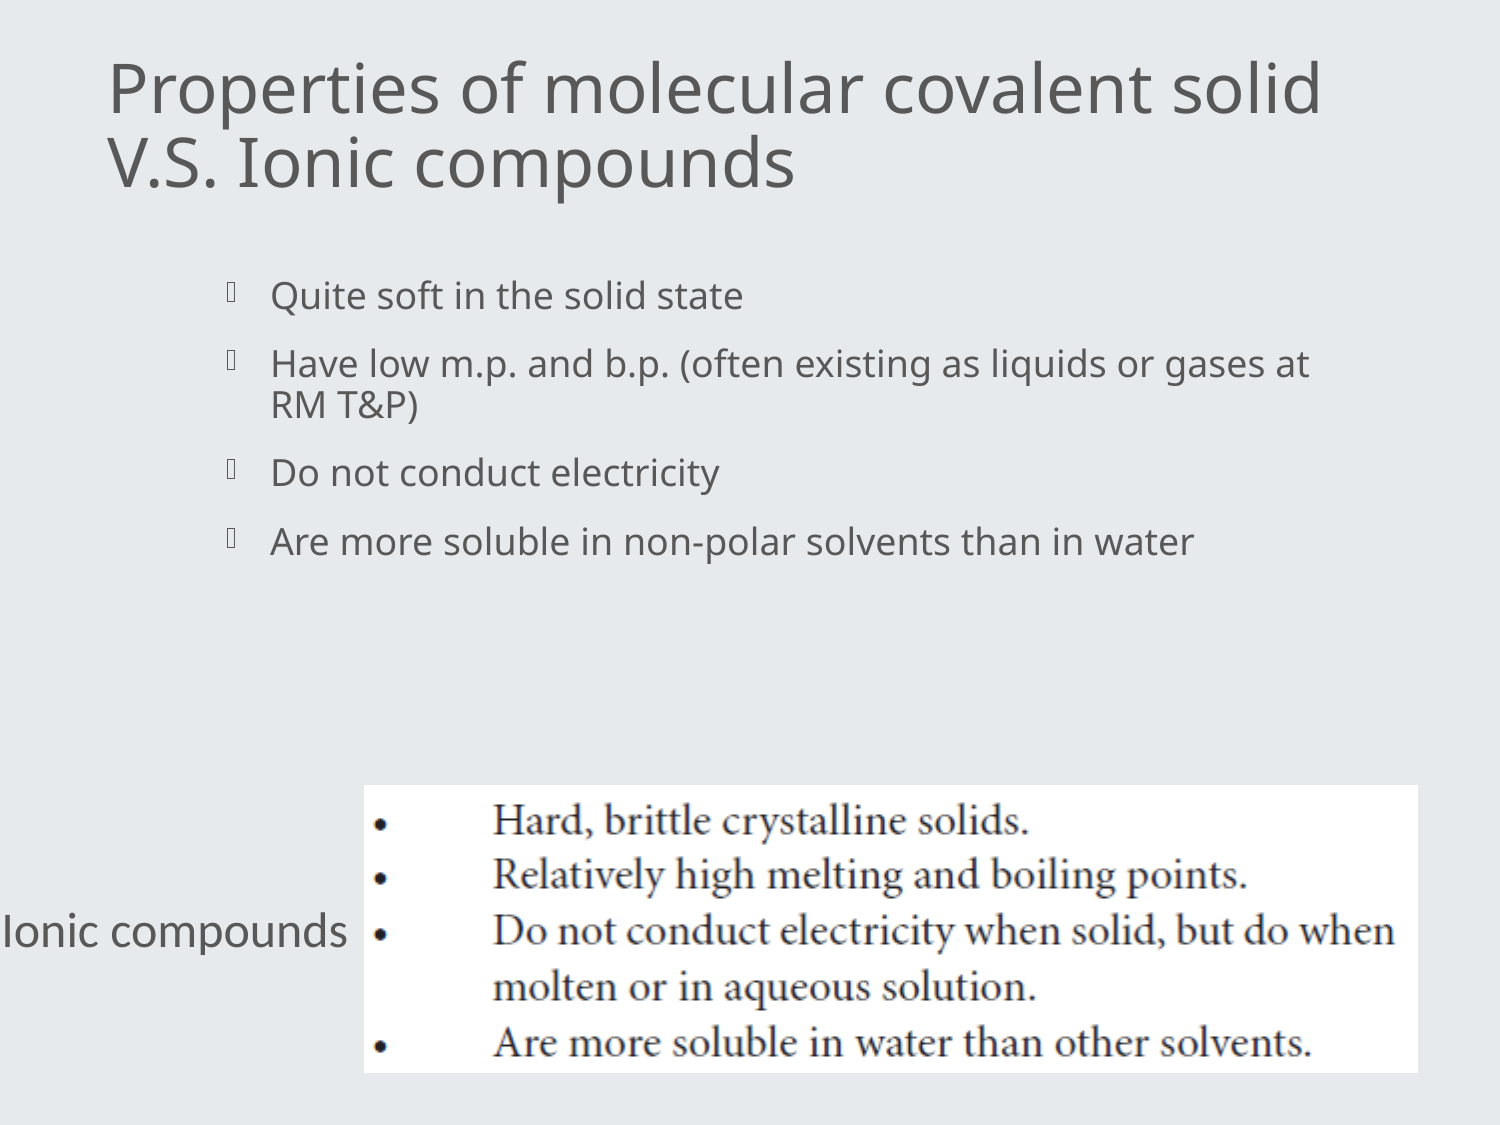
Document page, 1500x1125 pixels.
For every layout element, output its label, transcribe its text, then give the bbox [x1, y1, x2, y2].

title Properties of molecular covalent solid V.S. Ionic compounds [92, 26, 1407, 210]
picture [364, 785, 1418, 1073]
text_box Ionic compounds [0, 890, 363, 966]
list Quite soft in the solid state Have low m.p. and b.p. (often existing as liquids or gases at RM T&P) Do not conduct electricity Are more soluble in non-polar solvents than in water [210, 269, 1360, 778]
